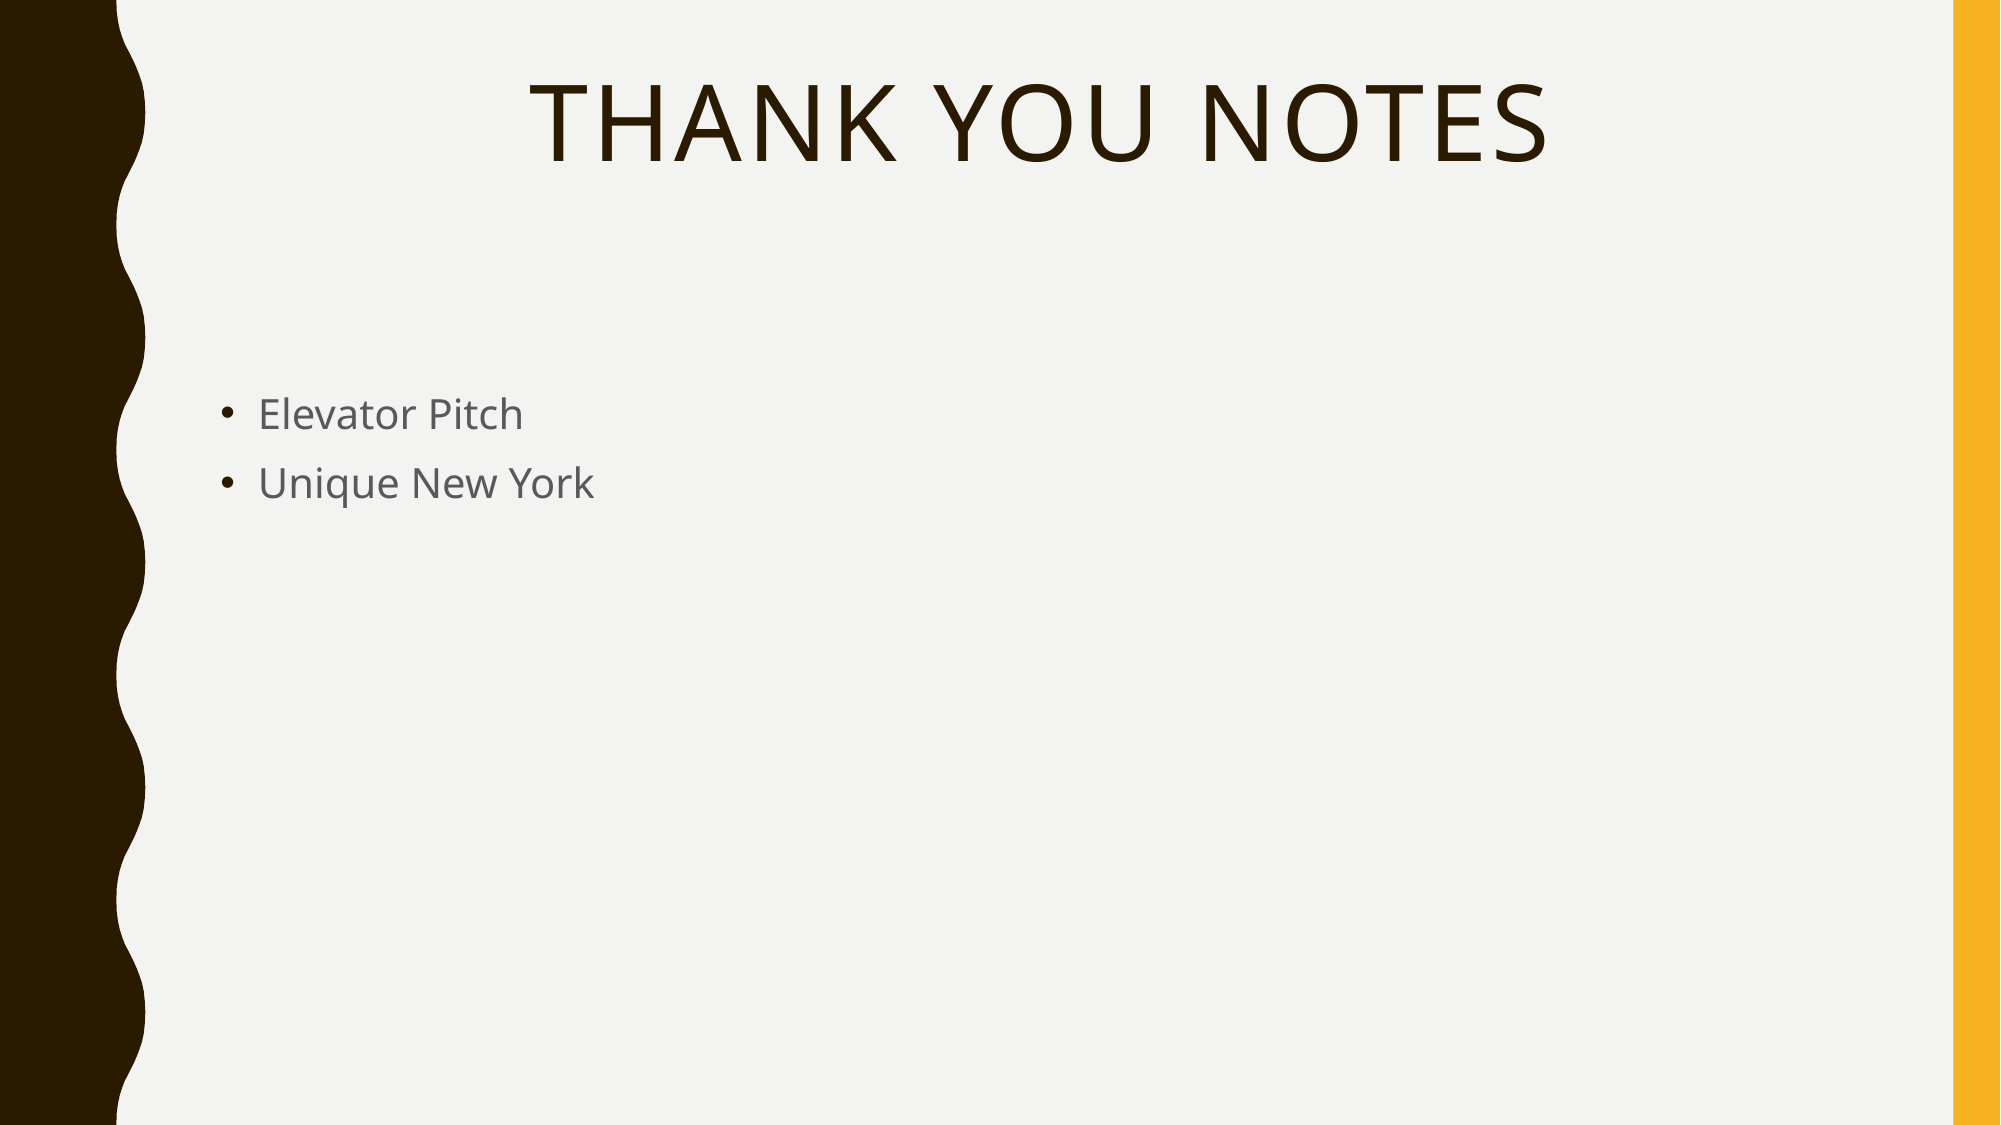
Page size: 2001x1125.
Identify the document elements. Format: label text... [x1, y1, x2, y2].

list Elevator Pitch Unique New York [205, 375, 1875, 965]
title Thank You Notes [205, 62, 1875, 308]
